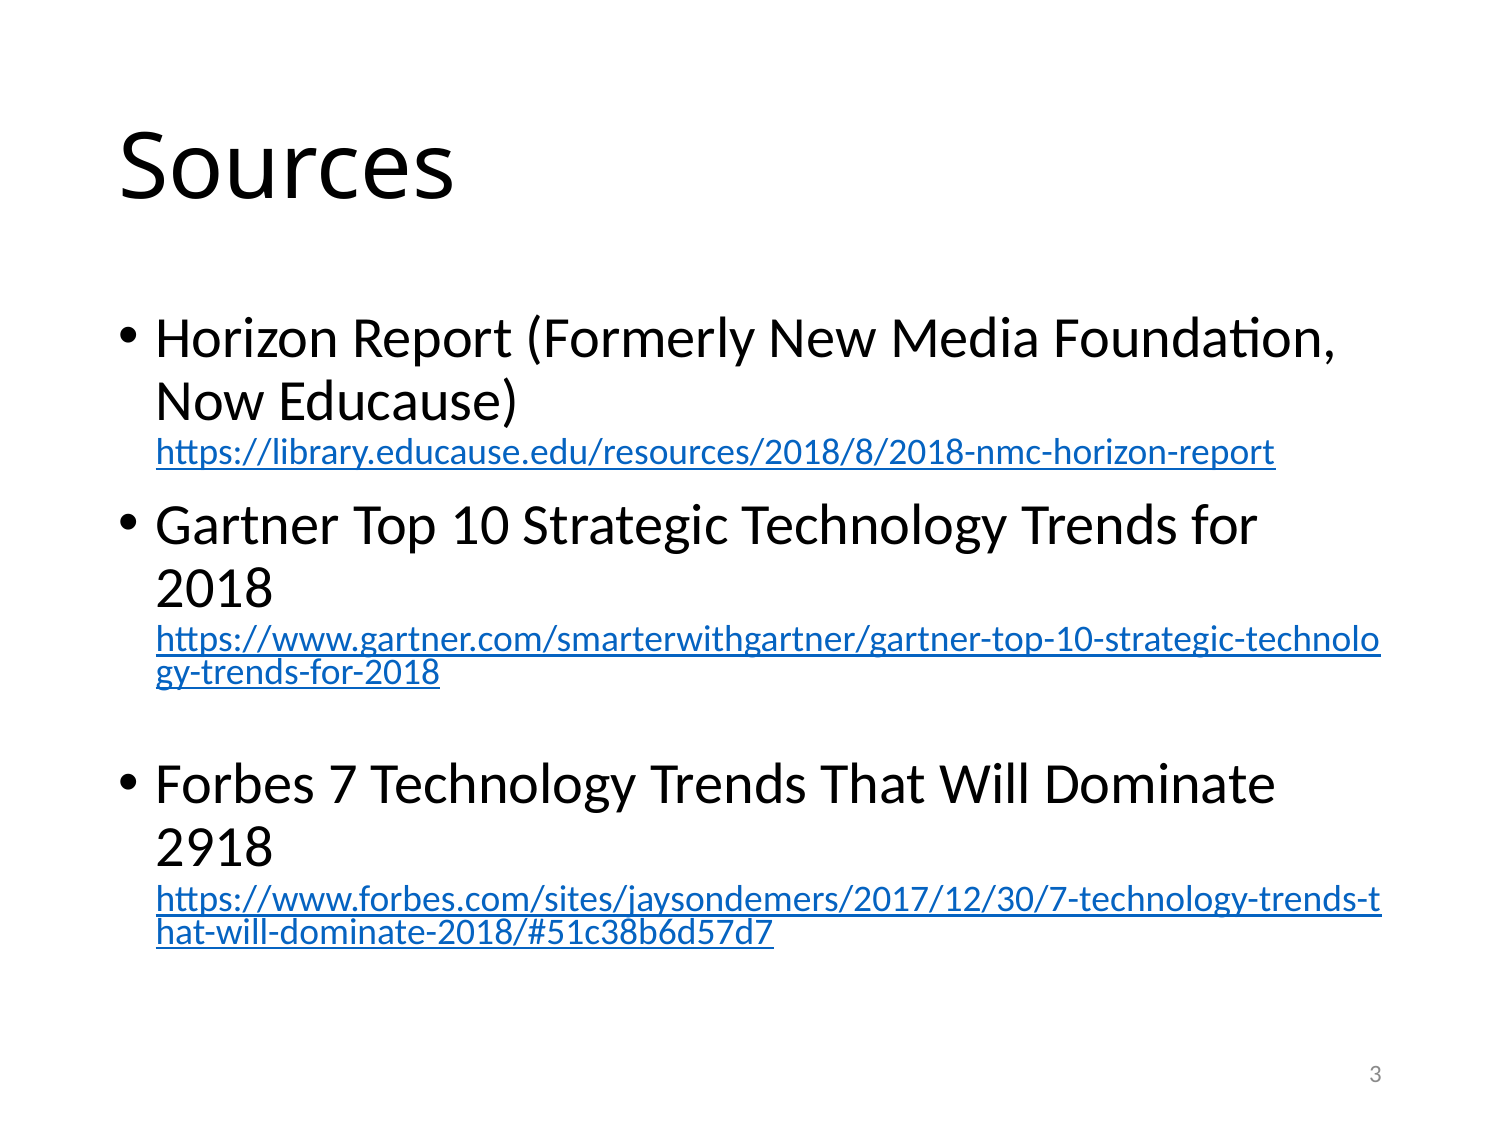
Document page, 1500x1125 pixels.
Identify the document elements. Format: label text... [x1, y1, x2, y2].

slide_number 3 [1059, 1042, 1397, 1103]
list Horizon Report (Formerly New Media Foundation, Now Educause) https://library.educause.edu/resources/2018/8/2018-nmc-horizon-report Gartner Top 10 Strategic Technology Trends for 2018 https://www.gartner.com/smarterwithgartner/gartner-top-10-strategic-technology-trends-for-2018 Forbes 7 Technology Trends That Will Dominate 2918 https://www.forbes.com/sites/jaysondemers/2017/12/30/7-technology-trends-that-will-dominate-2018/#51c38b6d57d7 [103, 299, 1397, 1014]
title Sources [103, 59, 1397, 278]
